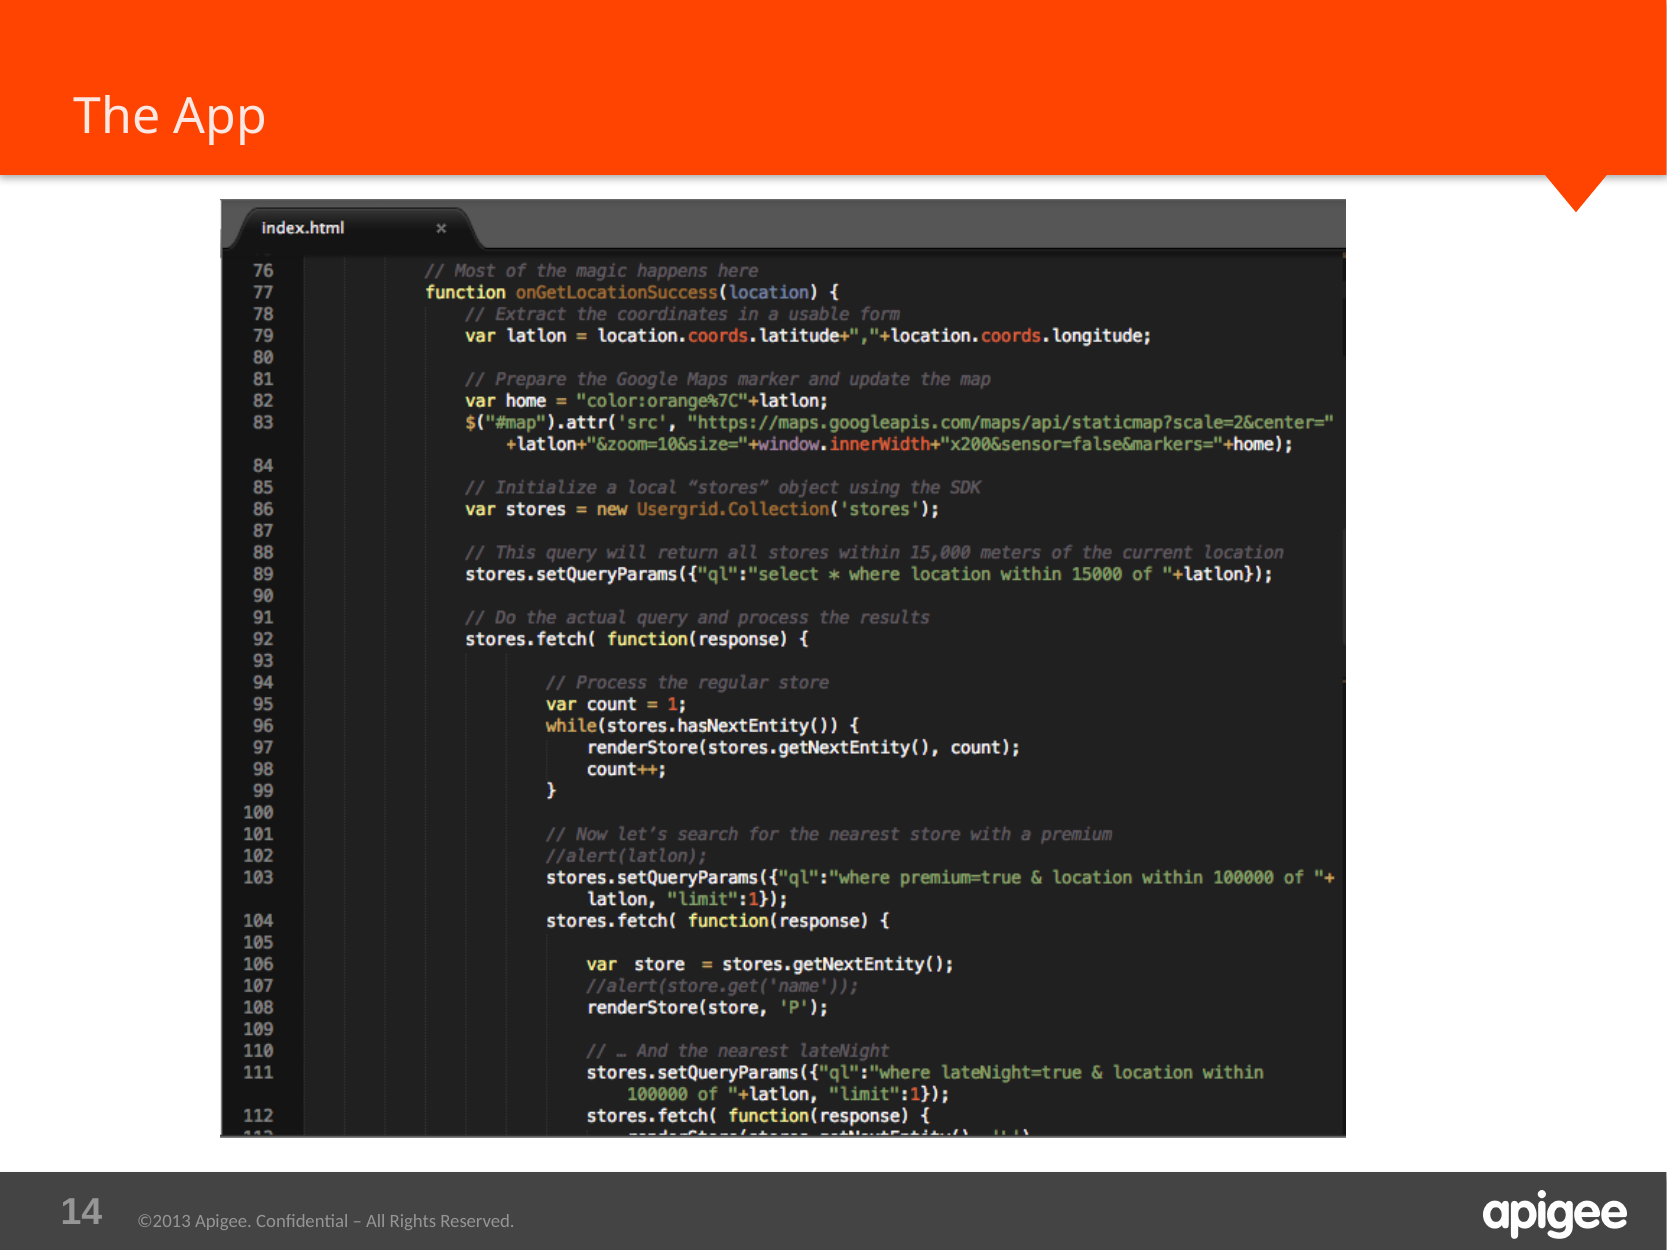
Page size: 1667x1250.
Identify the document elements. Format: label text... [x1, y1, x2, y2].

picture [1483, 1190, 1627, 1239]
picture [220, 199, 1346, 1138]
title The App [57, 58, 1557, 170]
